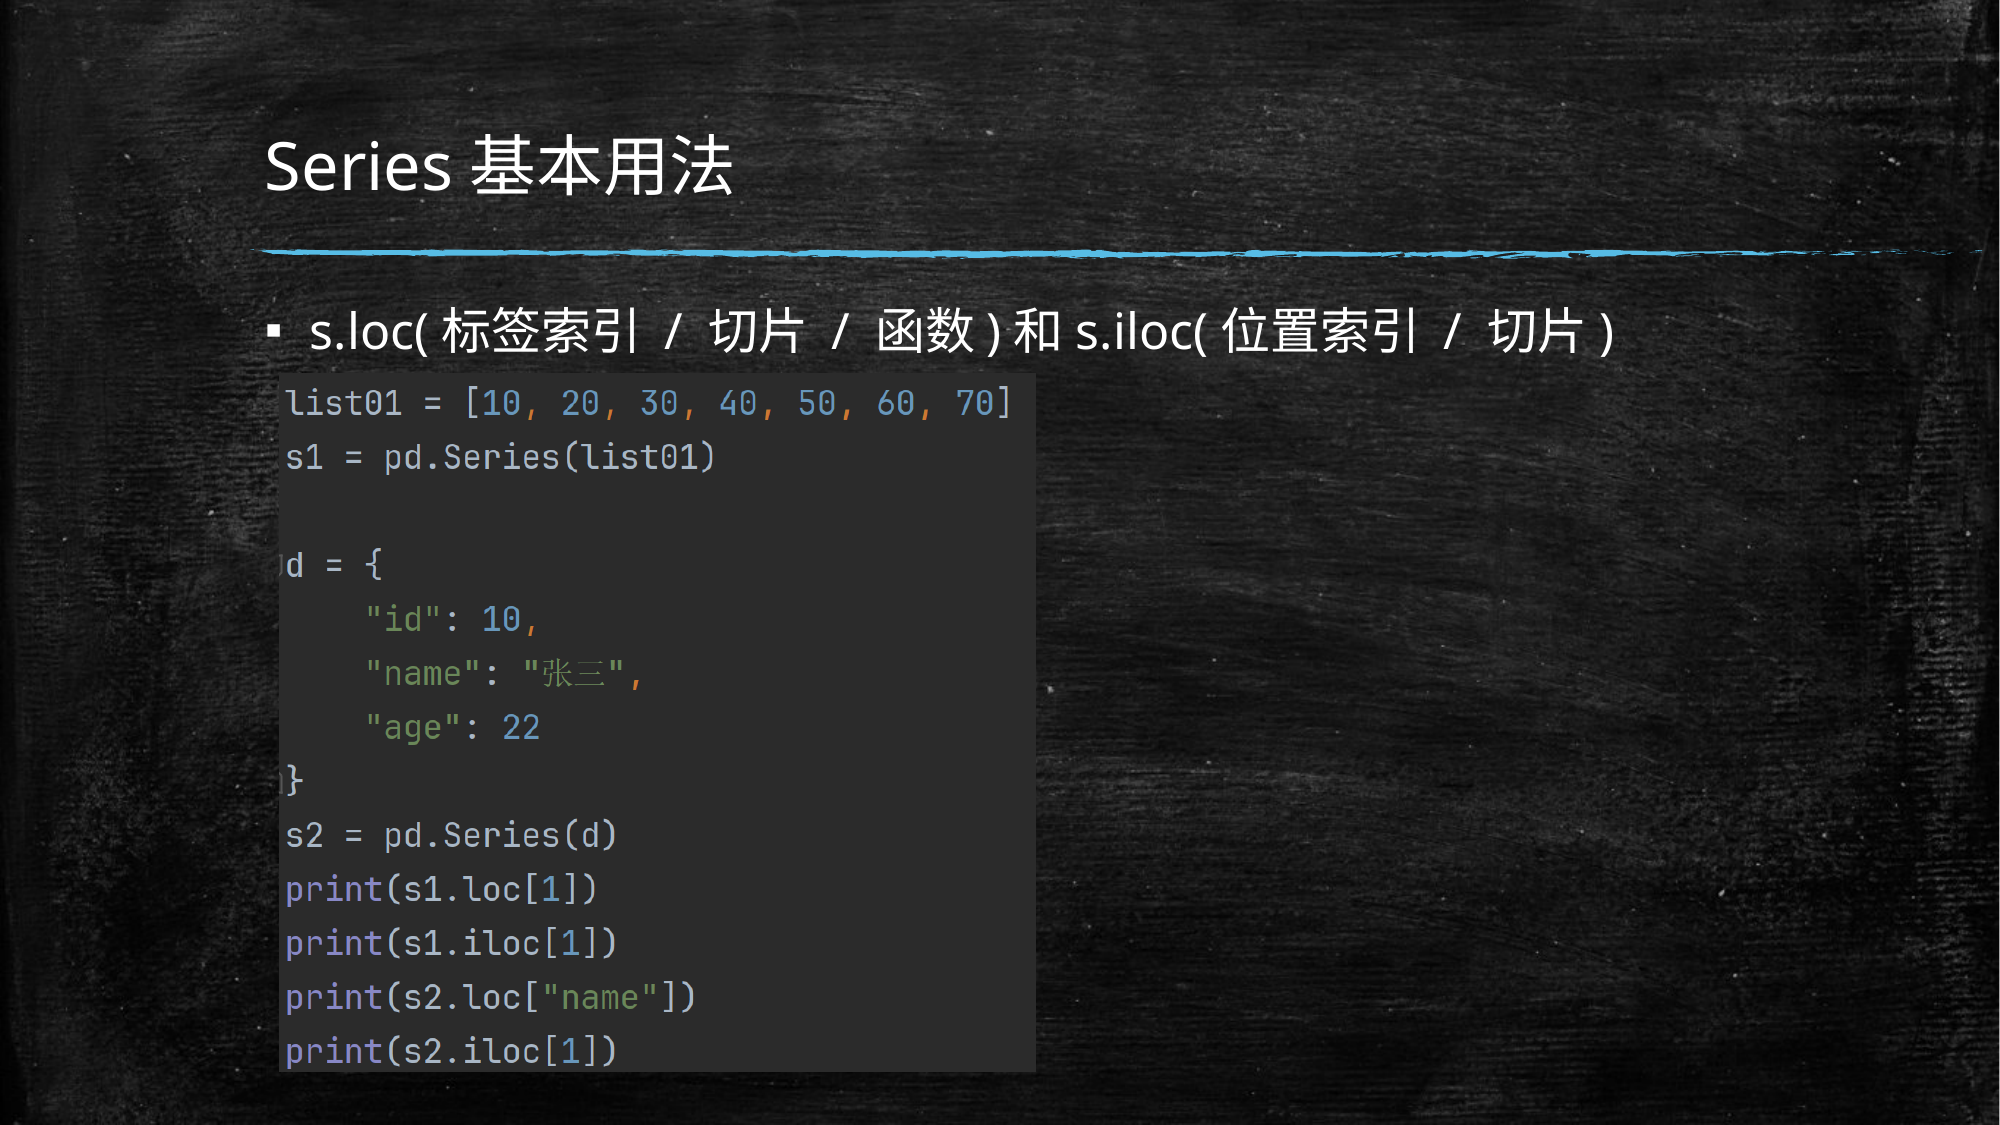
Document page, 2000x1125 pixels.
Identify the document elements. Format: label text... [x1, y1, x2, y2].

title Series基本用法 [249, 45, 1750, 213]
list s.loc(标签索引 / 切片 / 函数)和s.iloc(位置索引 / 切片) [249, 261, 1750, 1075]
picture [279, 373, 1036, 1072]
